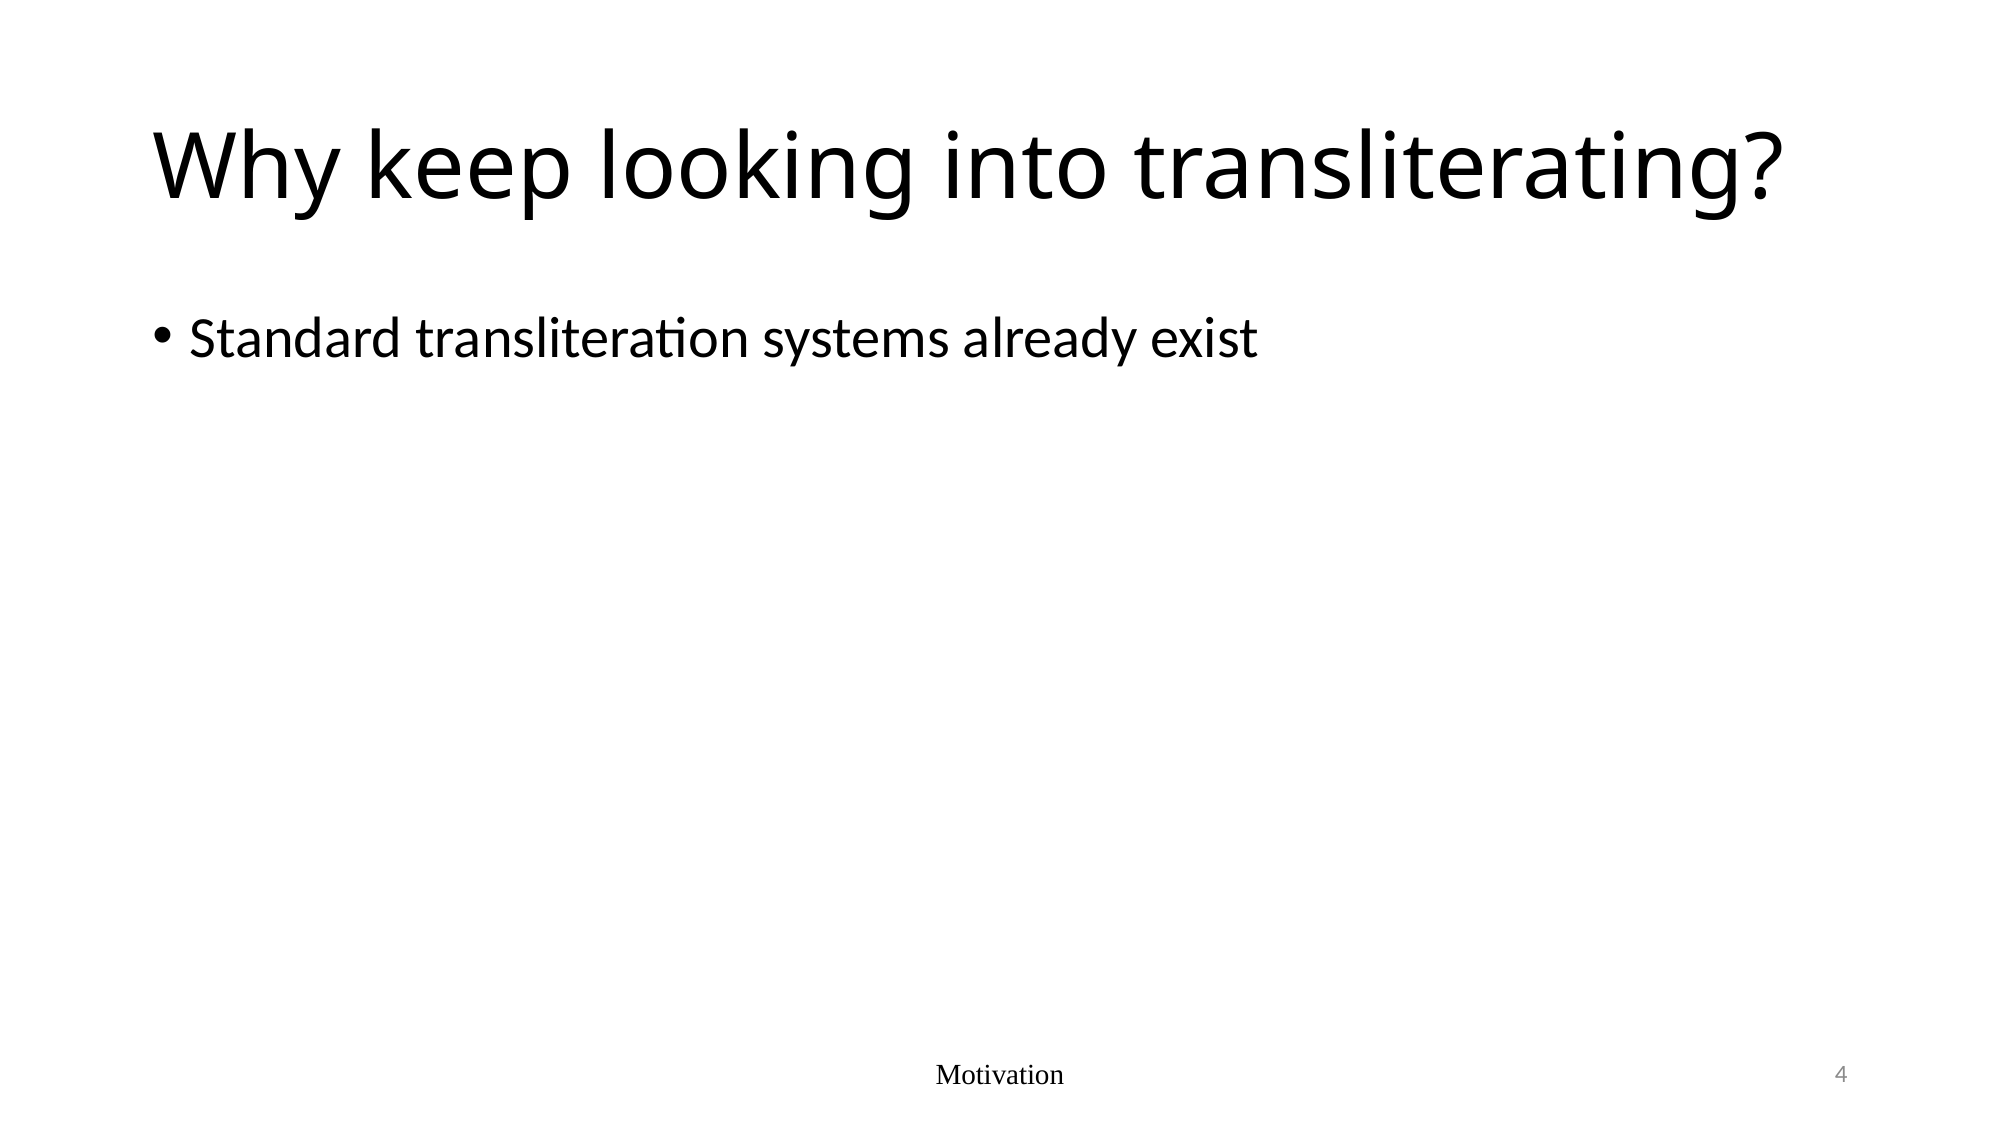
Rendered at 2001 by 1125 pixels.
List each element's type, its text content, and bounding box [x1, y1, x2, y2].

slide_number 4 [1412, 1042, 1863, 1103]
footer Motivation [662, 1042, 1338, 1103]
list Standard transliteration systems already exist [137, 299, 1863, 1014]
title Why keep looking into transliterating? [137, 59, 1863, 278]
